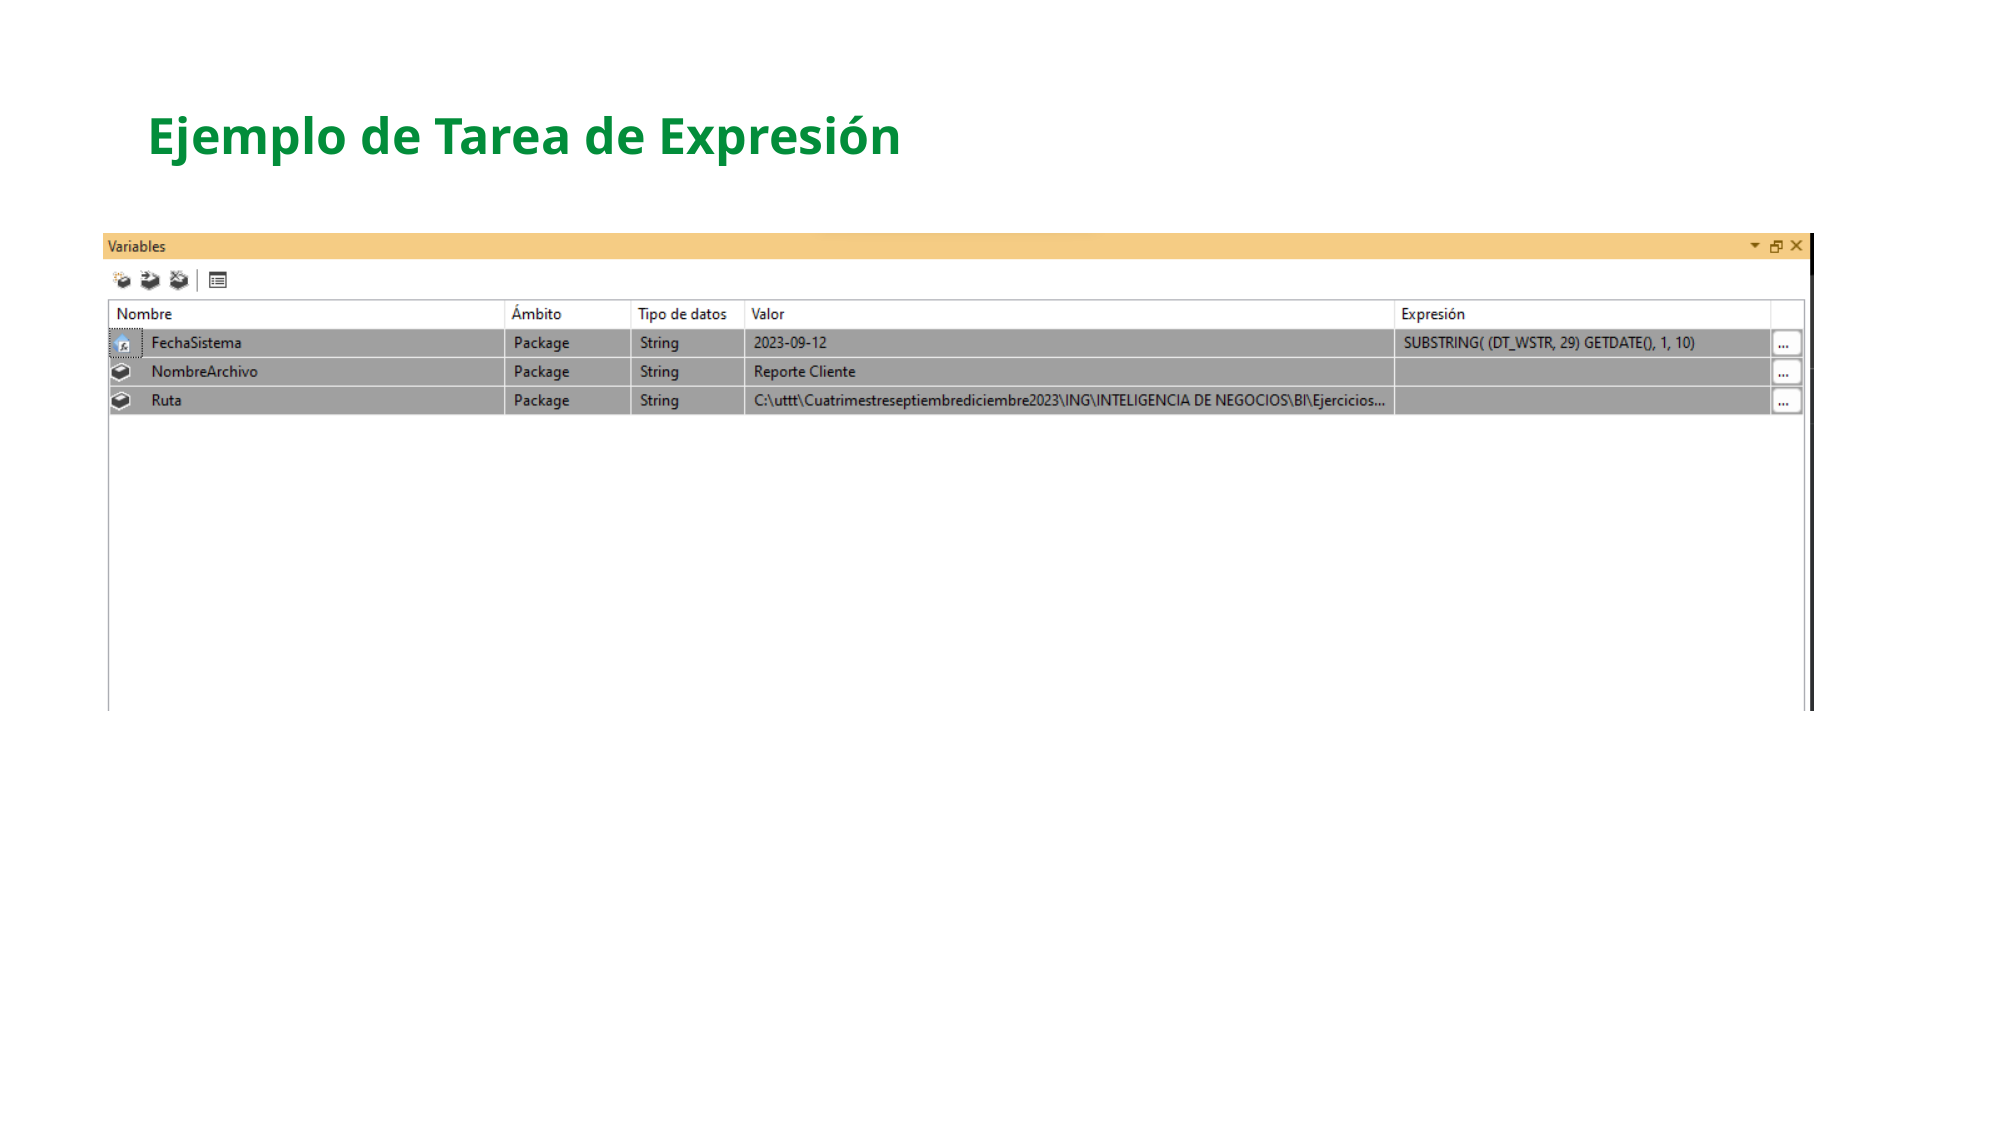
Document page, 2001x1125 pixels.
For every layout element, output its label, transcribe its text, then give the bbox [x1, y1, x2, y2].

text_box Ejemplo de Tarea de Expresión [132, 96, 1439, 206]
picture [103, 233, 1815, 711]
